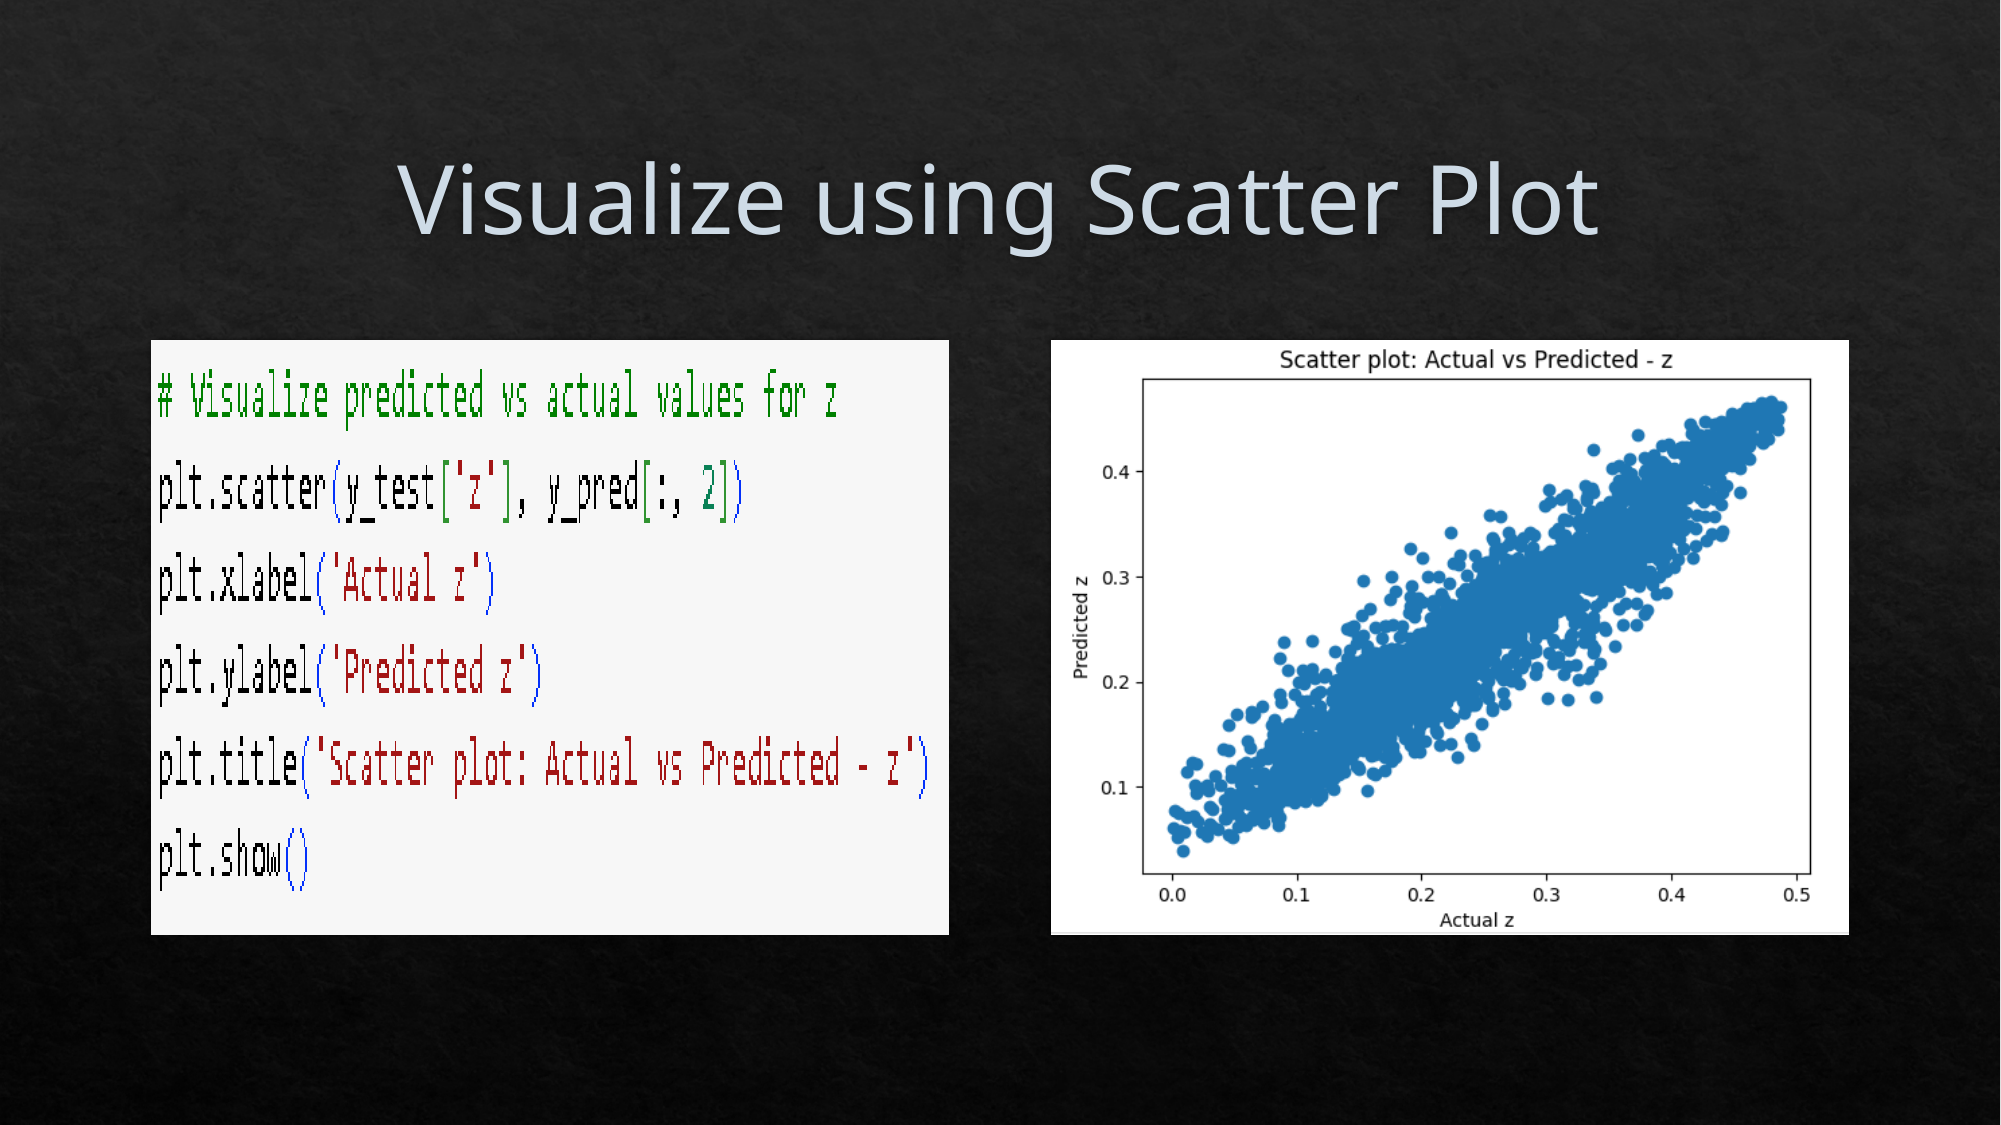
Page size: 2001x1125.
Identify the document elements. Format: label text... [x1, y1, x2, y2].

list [151, 340, 949, 936]
title Visualize using Scatter Plot [149, 99, 1849, 307]
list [1051, 340, 1849, 936]
